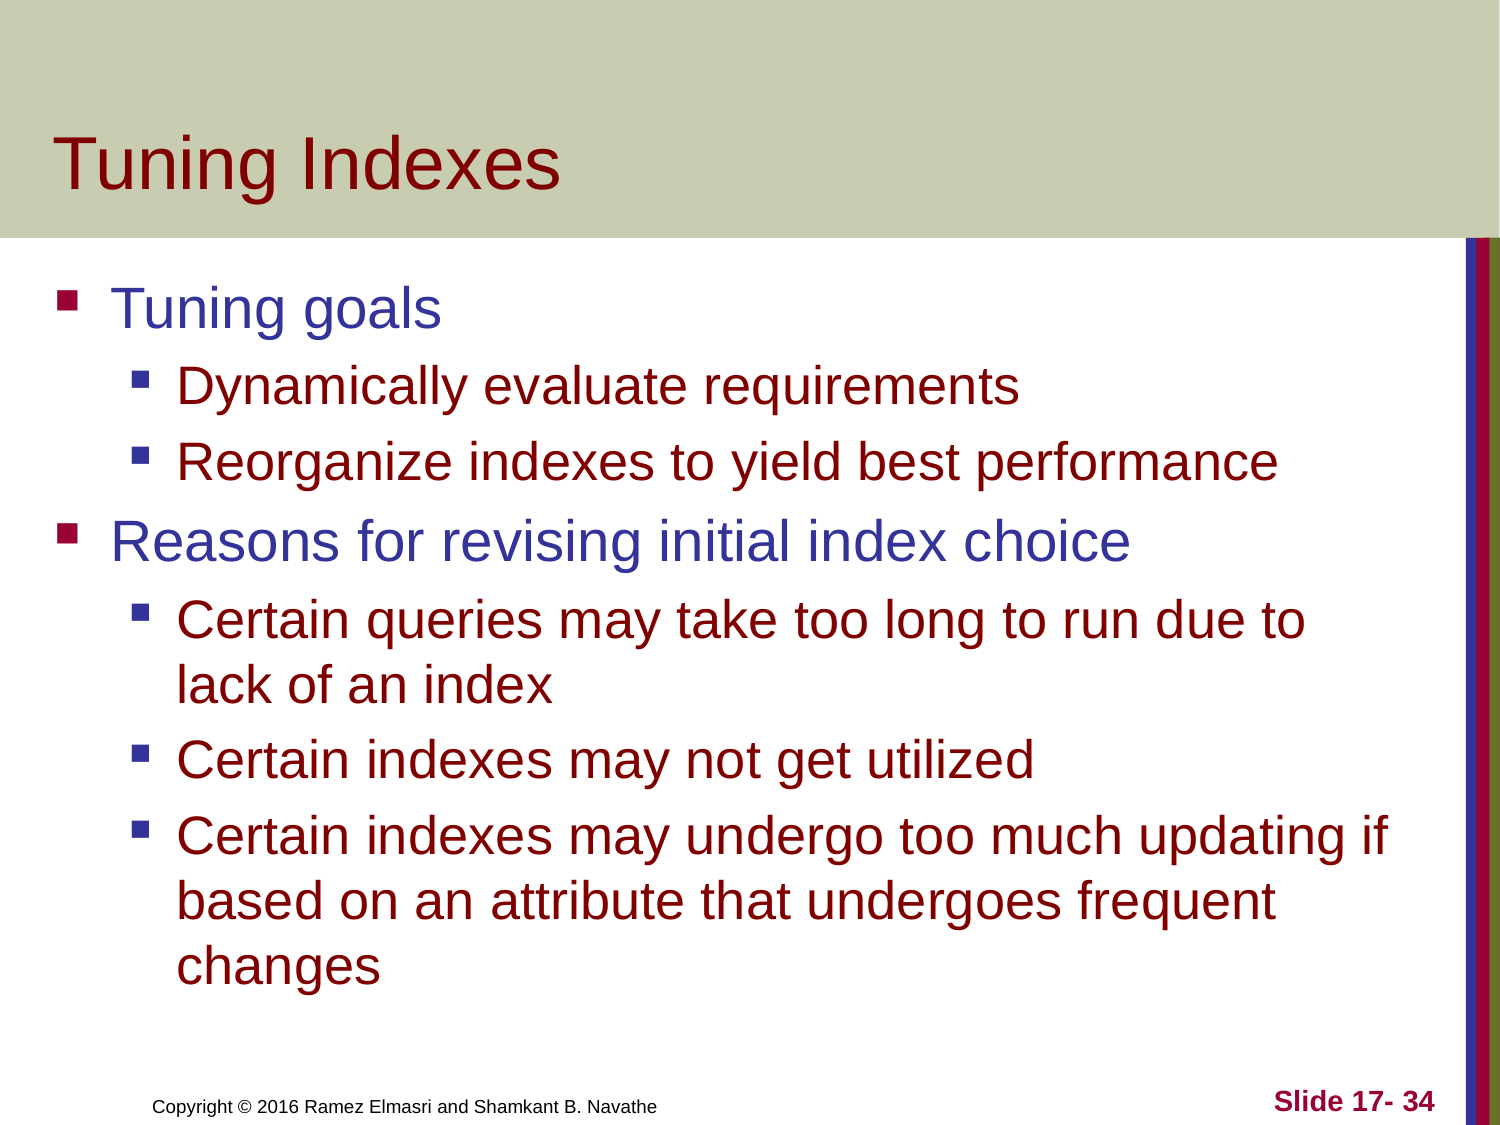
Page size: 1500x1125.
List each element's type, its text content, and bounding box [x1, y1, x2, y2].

slide_number Slide 17- 34 [1137, 1049, 1451, 1125]
list Tuning goals Dynamically evaluate requirements Reorganize indexes to yield best performance Reasons for revising initial index choice Certain queries may take too long to run due to lack of an index Certain indexes may not get utilized Certain indexes may undergo too much updating if based on an attribute that undergoes frequent changes [39, 262, 1400, 1013]
title Tuning Indexes [37, 49, 1317, 213]
